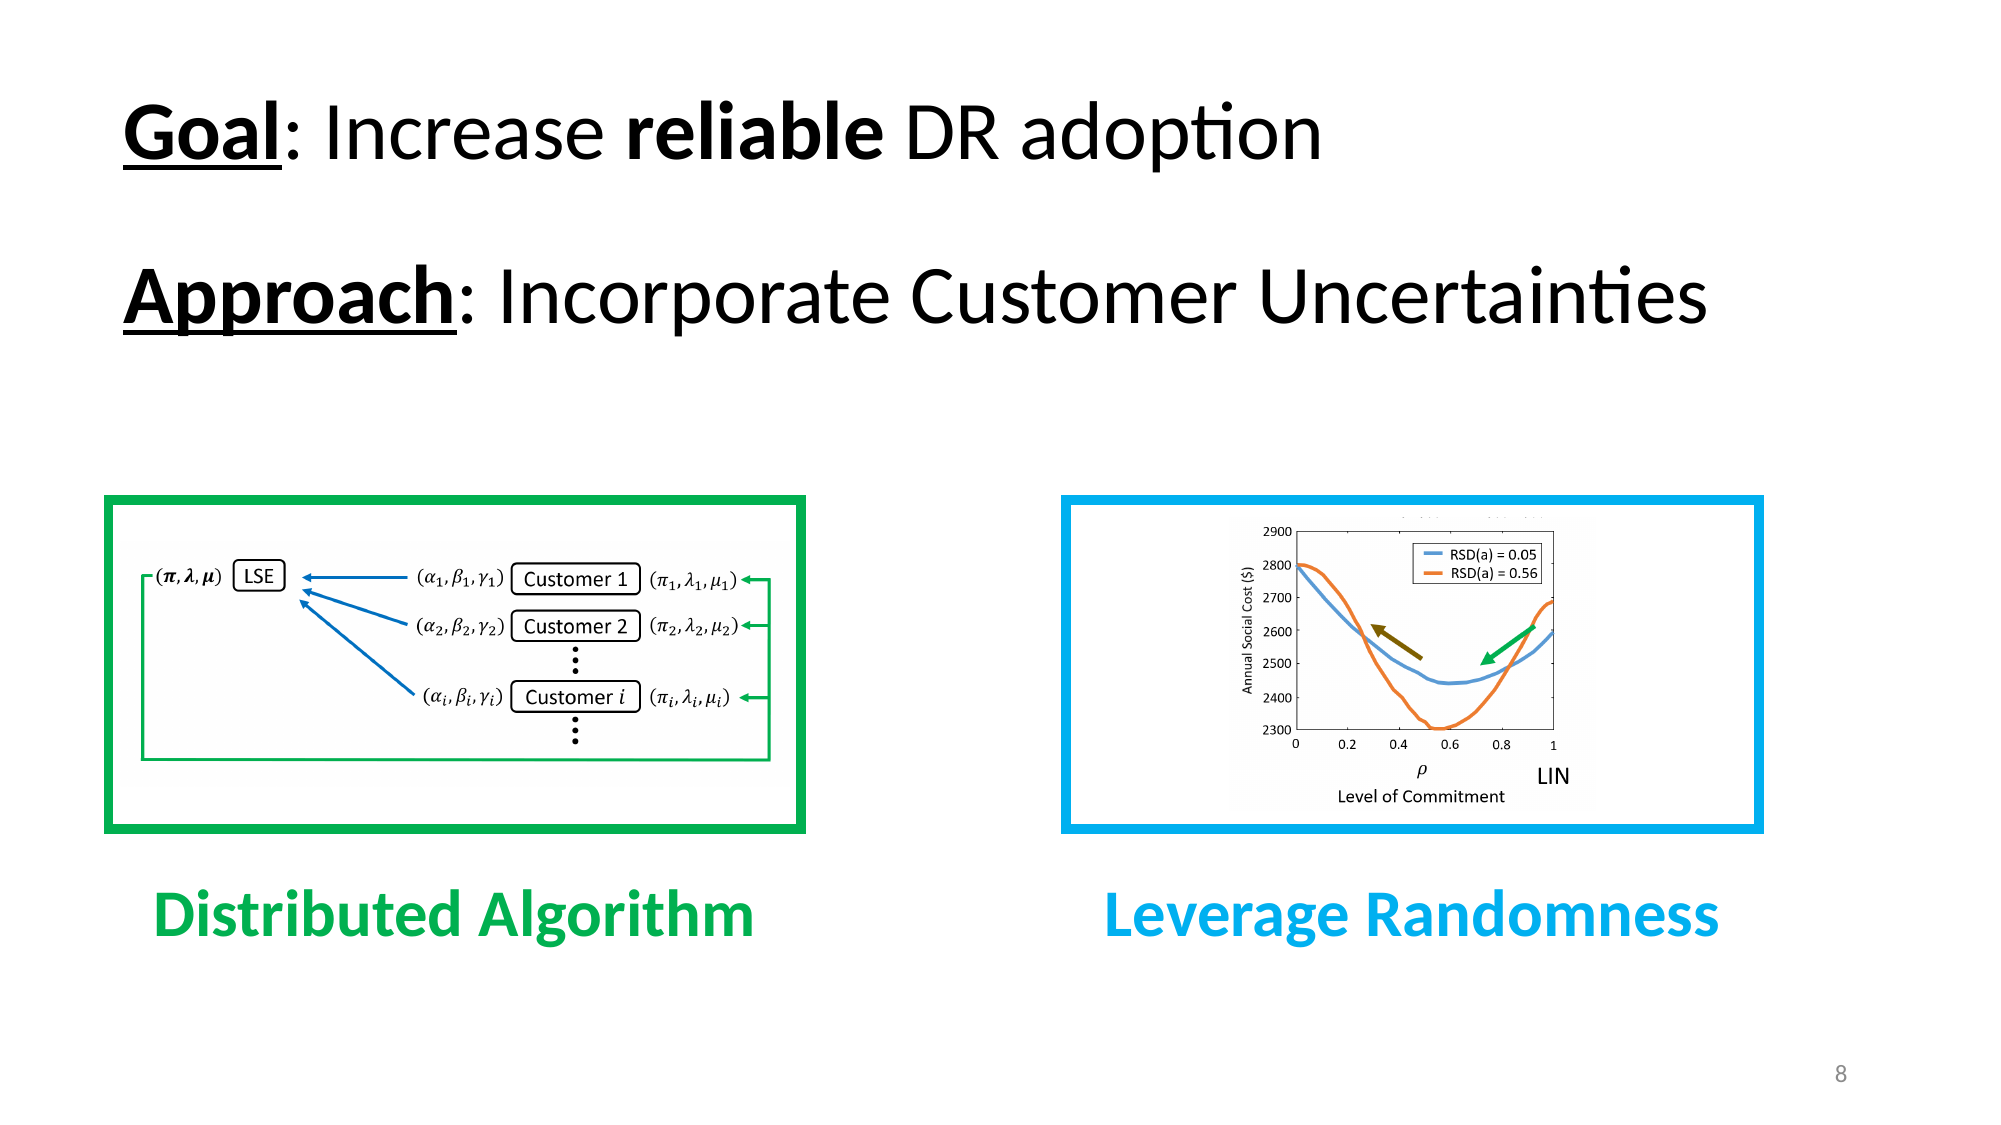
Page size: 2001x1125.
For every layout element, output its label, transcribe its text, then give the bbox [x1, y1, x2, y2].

text_box Goal: Increase reliable DR adoption [108, 68, 1486, 184]
text_box Leverage Randomness [1089, 862, 1736, 958]
picture [120, 541, 790, 787]
text_box [107, 499, 802, 830]
text_box [1065, 499, 1760, 830]
slide_number 8 [1412, 1042, 1863, 1103]
text_box Approach: Incorporate Customer Uncertainties [108, 233, 1878, 348]
picture [1229, 517, 1596, 811]
text_box Distributed Algorithm [91, 862, 818, 958]
